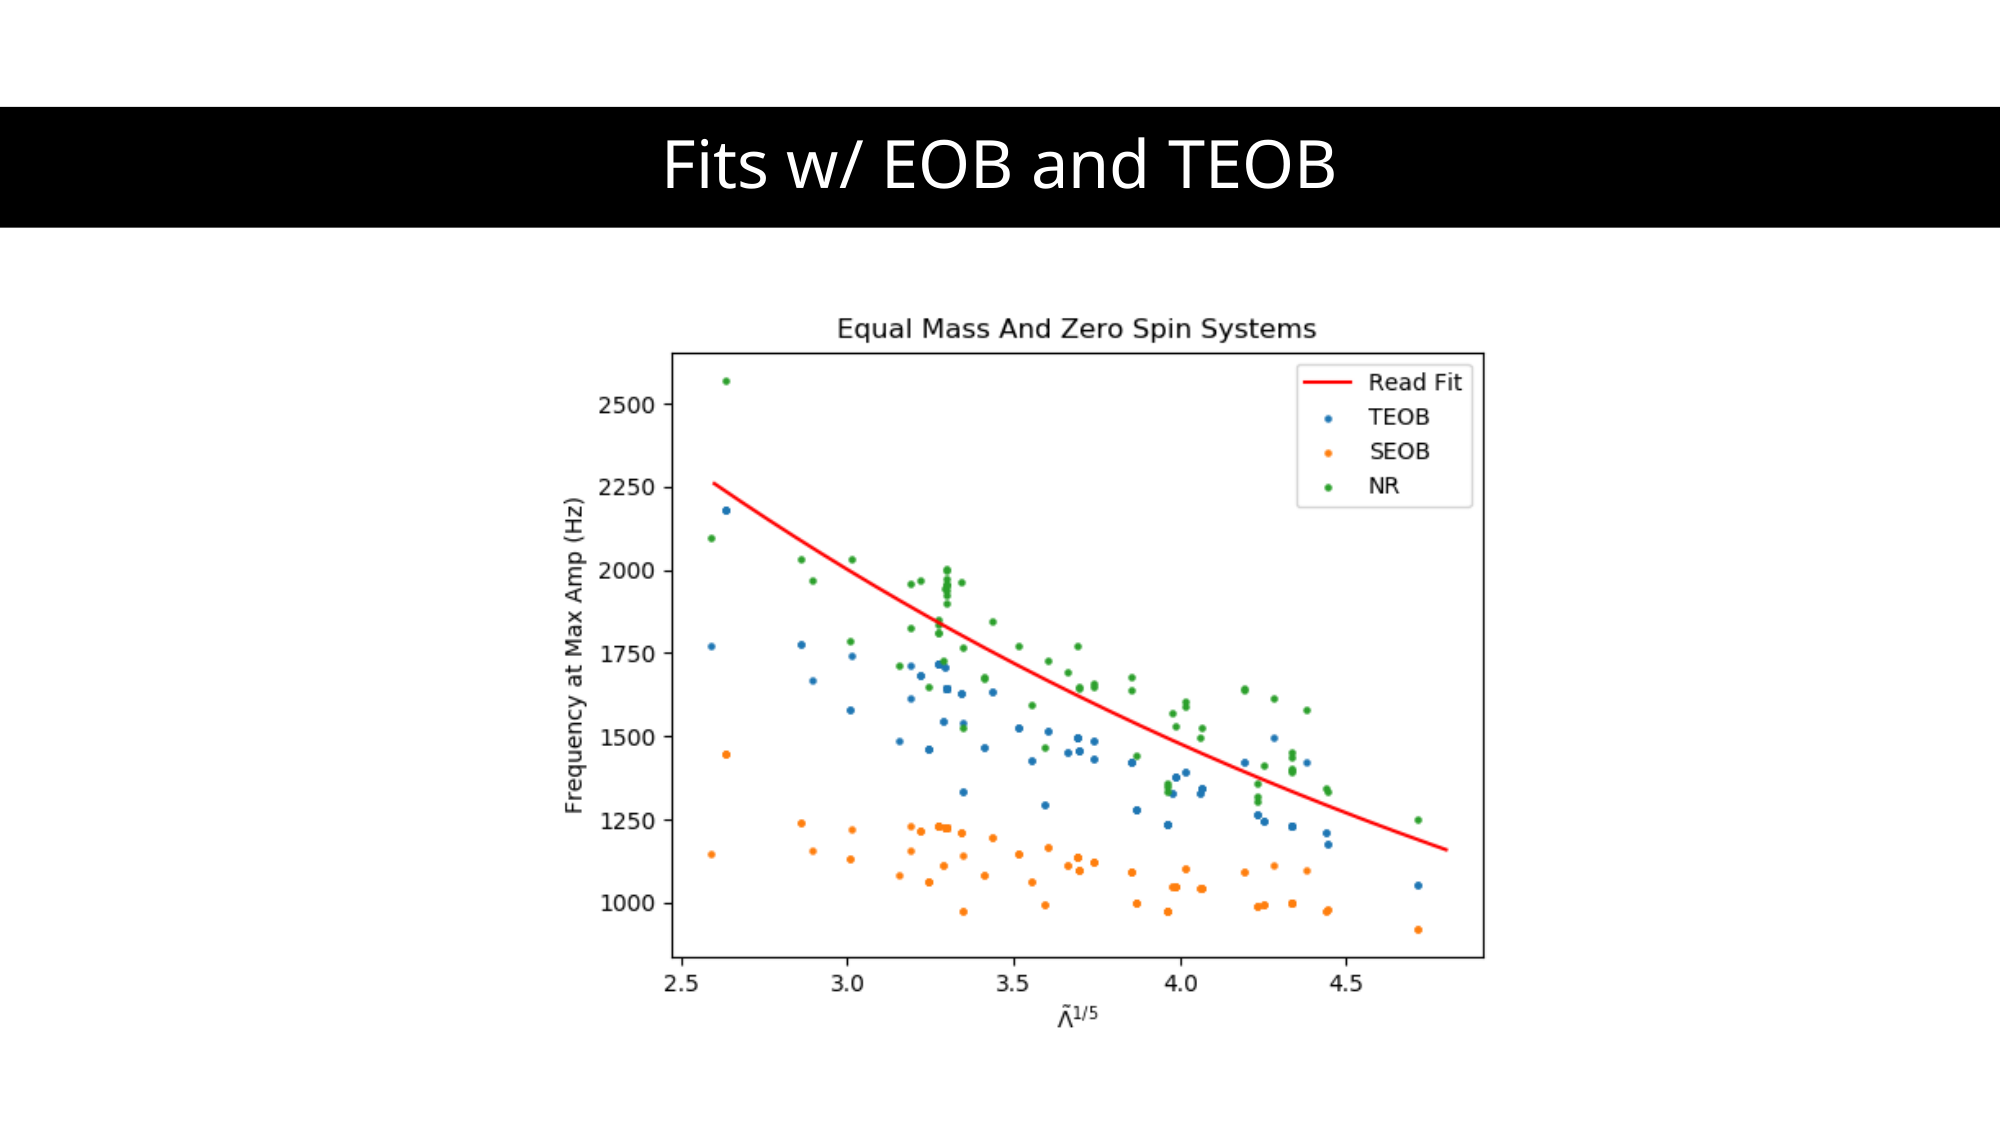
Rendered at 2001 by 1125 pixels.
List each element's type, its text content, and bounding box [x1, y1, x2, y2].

title Fits w/ EOB and TEOB [80, 105, 1920, 228]
picture [541, 258, 1588, 1044]
text_box [0, 106, 2000, 229]
